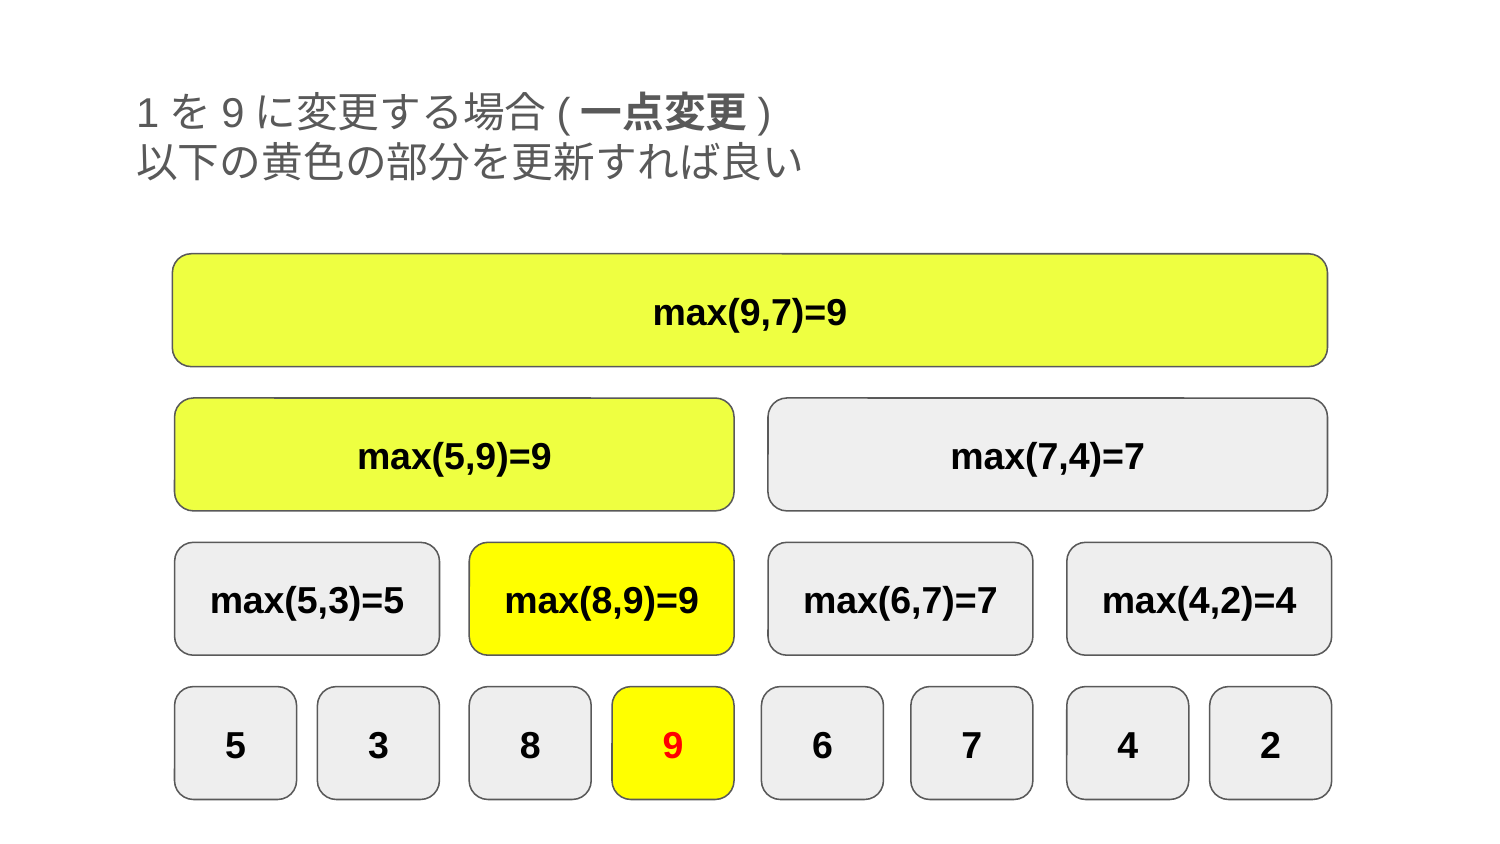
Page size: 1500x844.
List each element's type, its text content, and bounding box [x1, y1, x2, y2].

text_box 1を9に変更する場合(一点変更) 以下の黄色の部分を更新すれば良い [121, 70, 1379, 251]
text_box 2 [1209, 686, 1332, 800]
text_box 3 [317, 686, 440, 800]
text_box 8 [469, 686, 592, 800]
text_box max(6,7)=7 [768, 542, 1033, 656]
text_box 9 [611, 686, 735, 800]
text_box 4 [1066, 686, 1189, 800]
text_box max(8,9)=9 [469, 542, 735, 656]
text_box 5 [174, 686, 297, 800]
text_box 6 [761, 686, 884, 800]
text_box 7 [910, 686, 1033, 800]
text_box max(4,2)=4 [1066, 542, 1332, 656]
text_box max(5,3)=5 [174, 542, 440, 656]
text_box max(7,4)=7 [767, 397, 1328, 511]
text_box max(9,7)=9 [172, 253, 1328, 367]
text_box max(5,9)=9 [174, 397, 735, 511]
